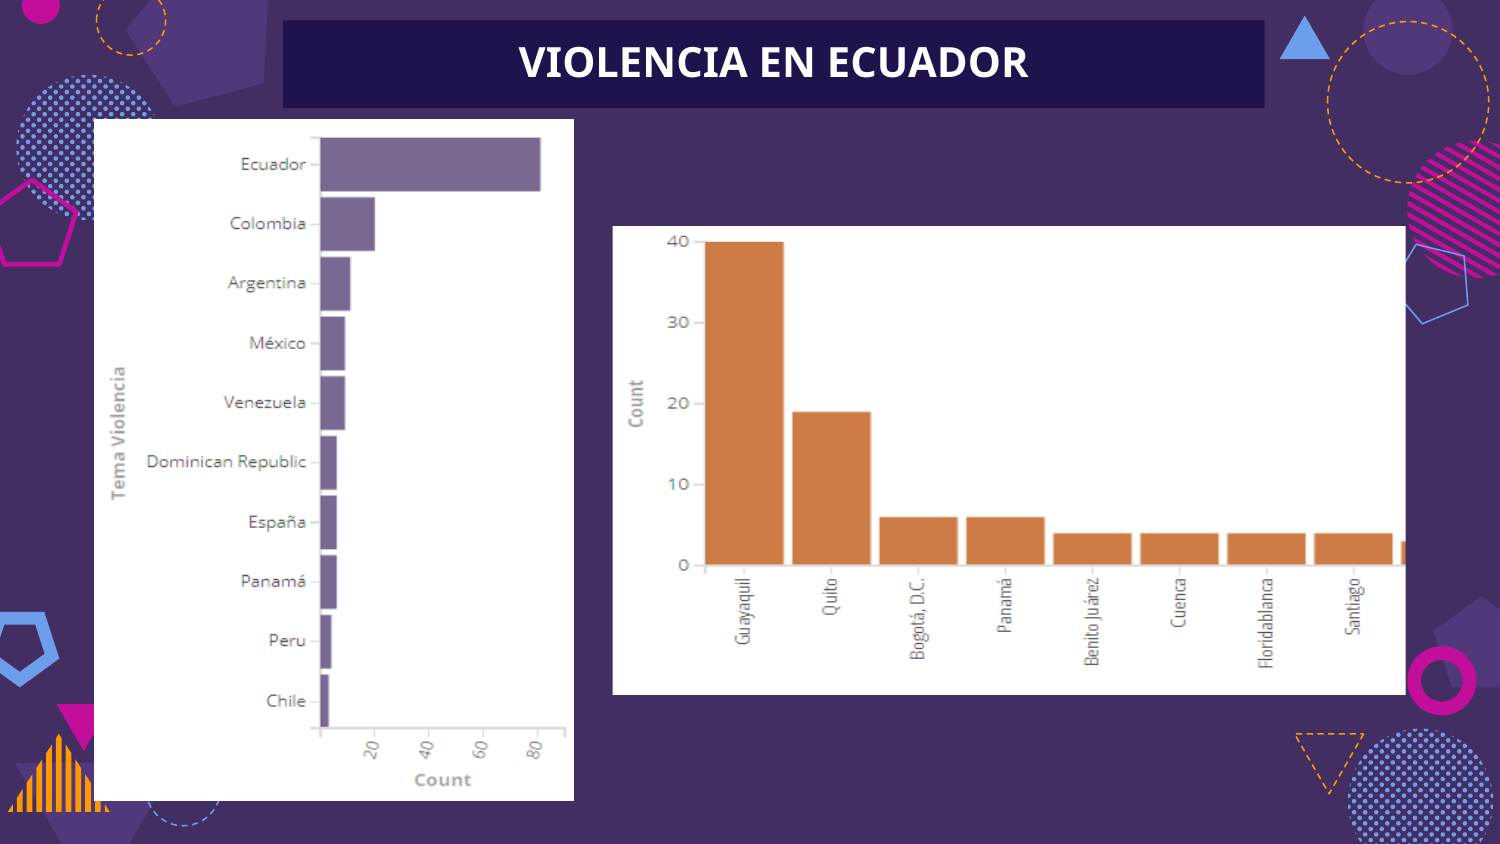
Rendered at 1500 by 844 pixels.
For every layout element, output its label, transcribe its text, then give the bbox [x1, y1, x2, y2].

subtitle VIOLENCIA EN ECUADOR [282, 20, 1265, 109]
picture [612, 225, 1406, 695]
picture [94, 119, 575, 802]
